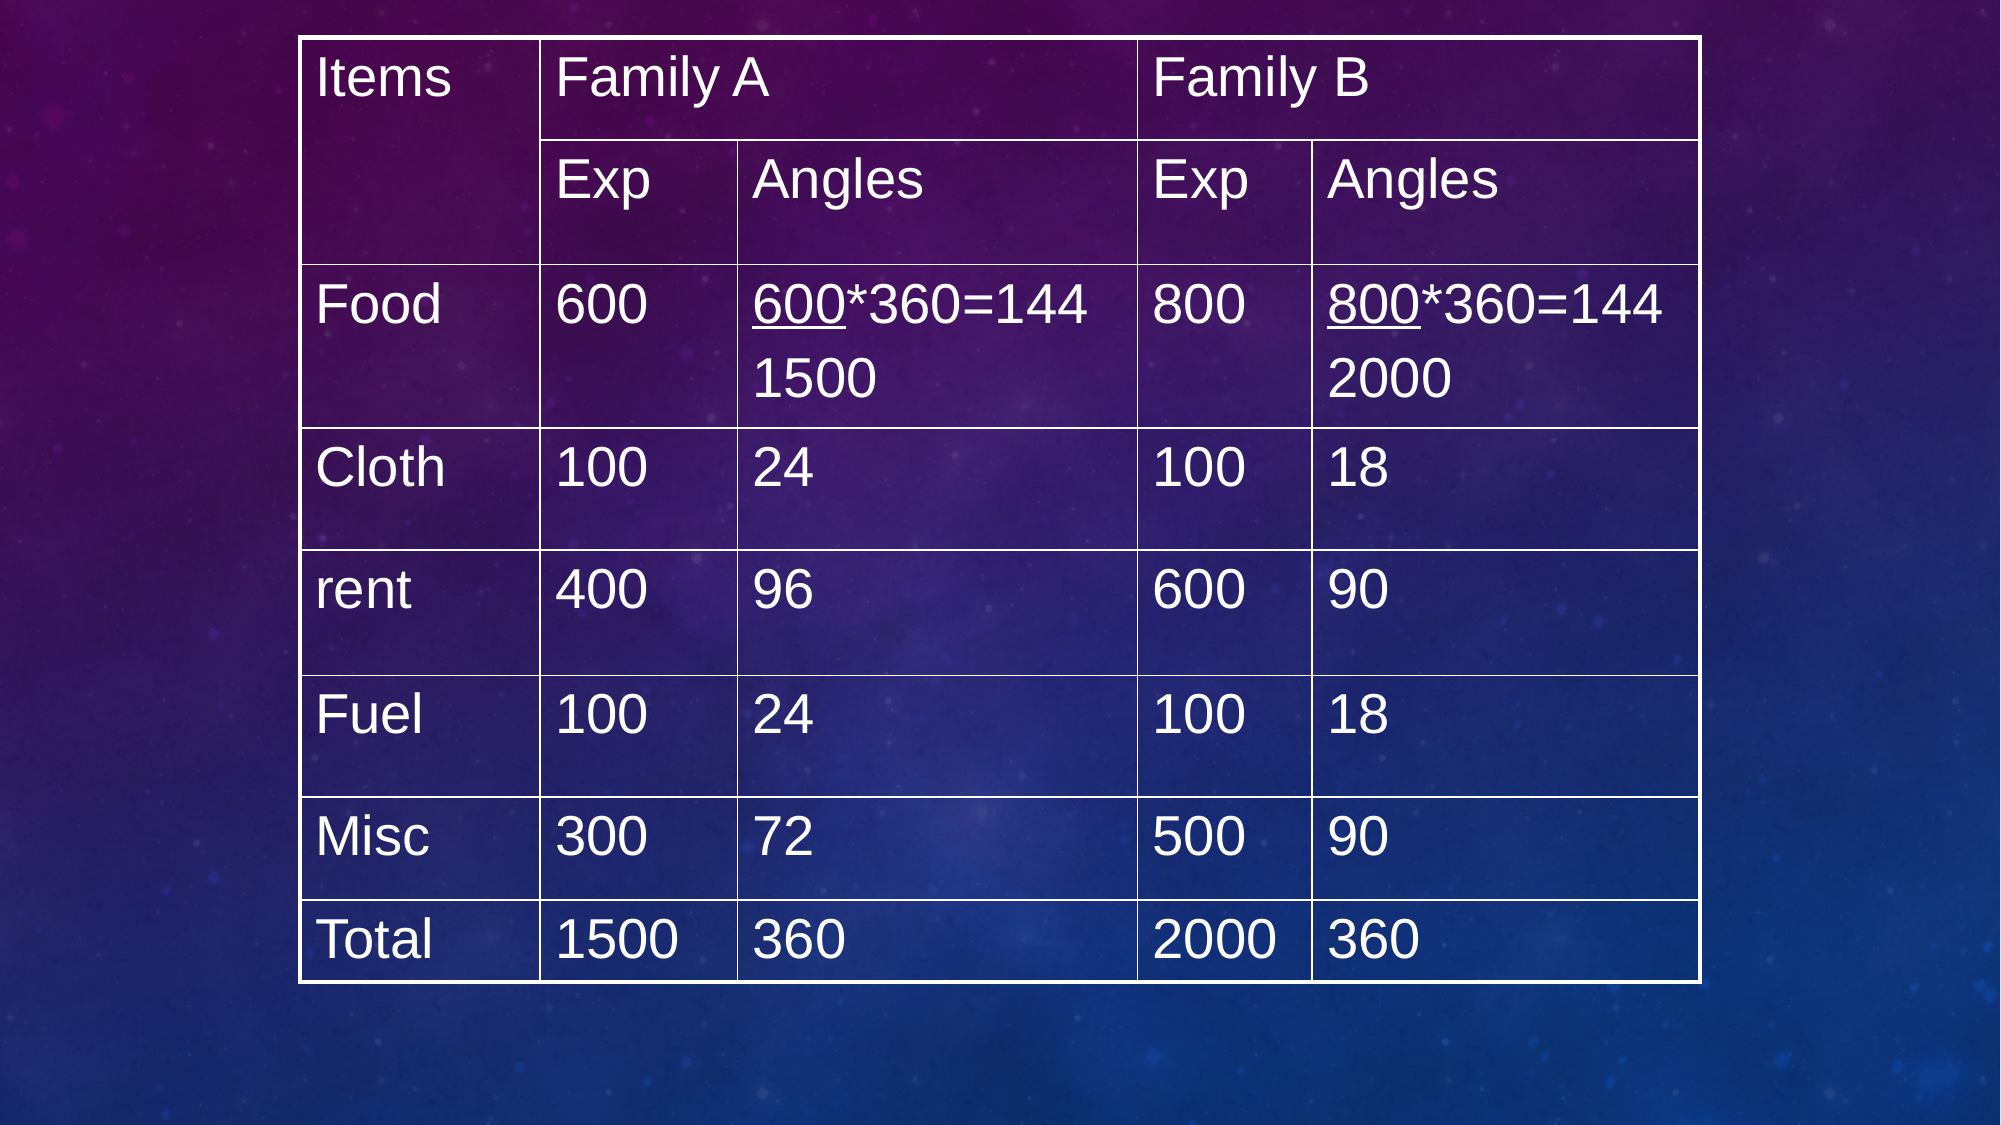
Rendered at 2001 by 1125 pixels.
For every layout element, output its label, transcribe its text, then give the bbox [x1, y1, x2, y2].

table_cell 96 [738, 551, 1137, 675]
table_cell 800*360=144 2000 [1313, 265, 1698, 427]
table_cell 100 [1138, 429, 1311, 549]
table_cell Exp [541, 141, 737, 264]
table_cell 600 [1138, 551, 1311, 675]
table_cell 400 [541, 551, 737, 675]
table_cell 300 [541, 798, 737, 899]
table_cell 600 [541, 265, 737, 427]
table_cell 360 [1313, 901, 1698, 980]
table_cell 100 [541, 429, 737, 549]
table_cell 100 [1138, 676, 1311, 796]
table_cell 100 [541, 676, 737, 796]
table_cell Total [302, 901, 539, 980]
table_cell 24 [738, 676, 1137, 796]
table_cell 18 [1313, 676, 1698, 796]
table_header Family A [541, 40, 1137, 139]
table_cell 2000 [1138, 901, 1311, 980]
table_header Items [302, 40, 539, 264]
table_cell 90 [1313, 798, 1698, 899]
table_cell 500 [1138, 798, 1311, 899]
table_cell Angles [1313, 141, 1698, 264]
picture [0, 0, 2001, 1125]
table_cell 360 [738, 901, 1137, 980]
table_cell 90 [1313, 551, 1698, 675]
table_cell 800 [1138, 265, 1311, 427]
table_cell Angles [738, 141, 1137, 264]
table_cell Food [302, 265, 539, 427]
table_cell 18 [1313, 429, 1698, 549]
table_cell 1500 [541, 901, 737, 980]
table_cell 600*360=144 1500 [738, 265, 1137, 427]
table_header Family B [1138, 40, 1698, 139]
table_cell Fuel [302, 676, 539, 796]
table_cell 24 [738, 429, 1137, 549]
table_cell 72 [738, 798, 1137, 899]
table_cell Cloth [302, 429, 539, 549]
table_cell Misc [302, 798, 539, 899]
table_cell rent [302, 551, 539, 675]
table_cell Exp [1138, 141, 1311, 264]
